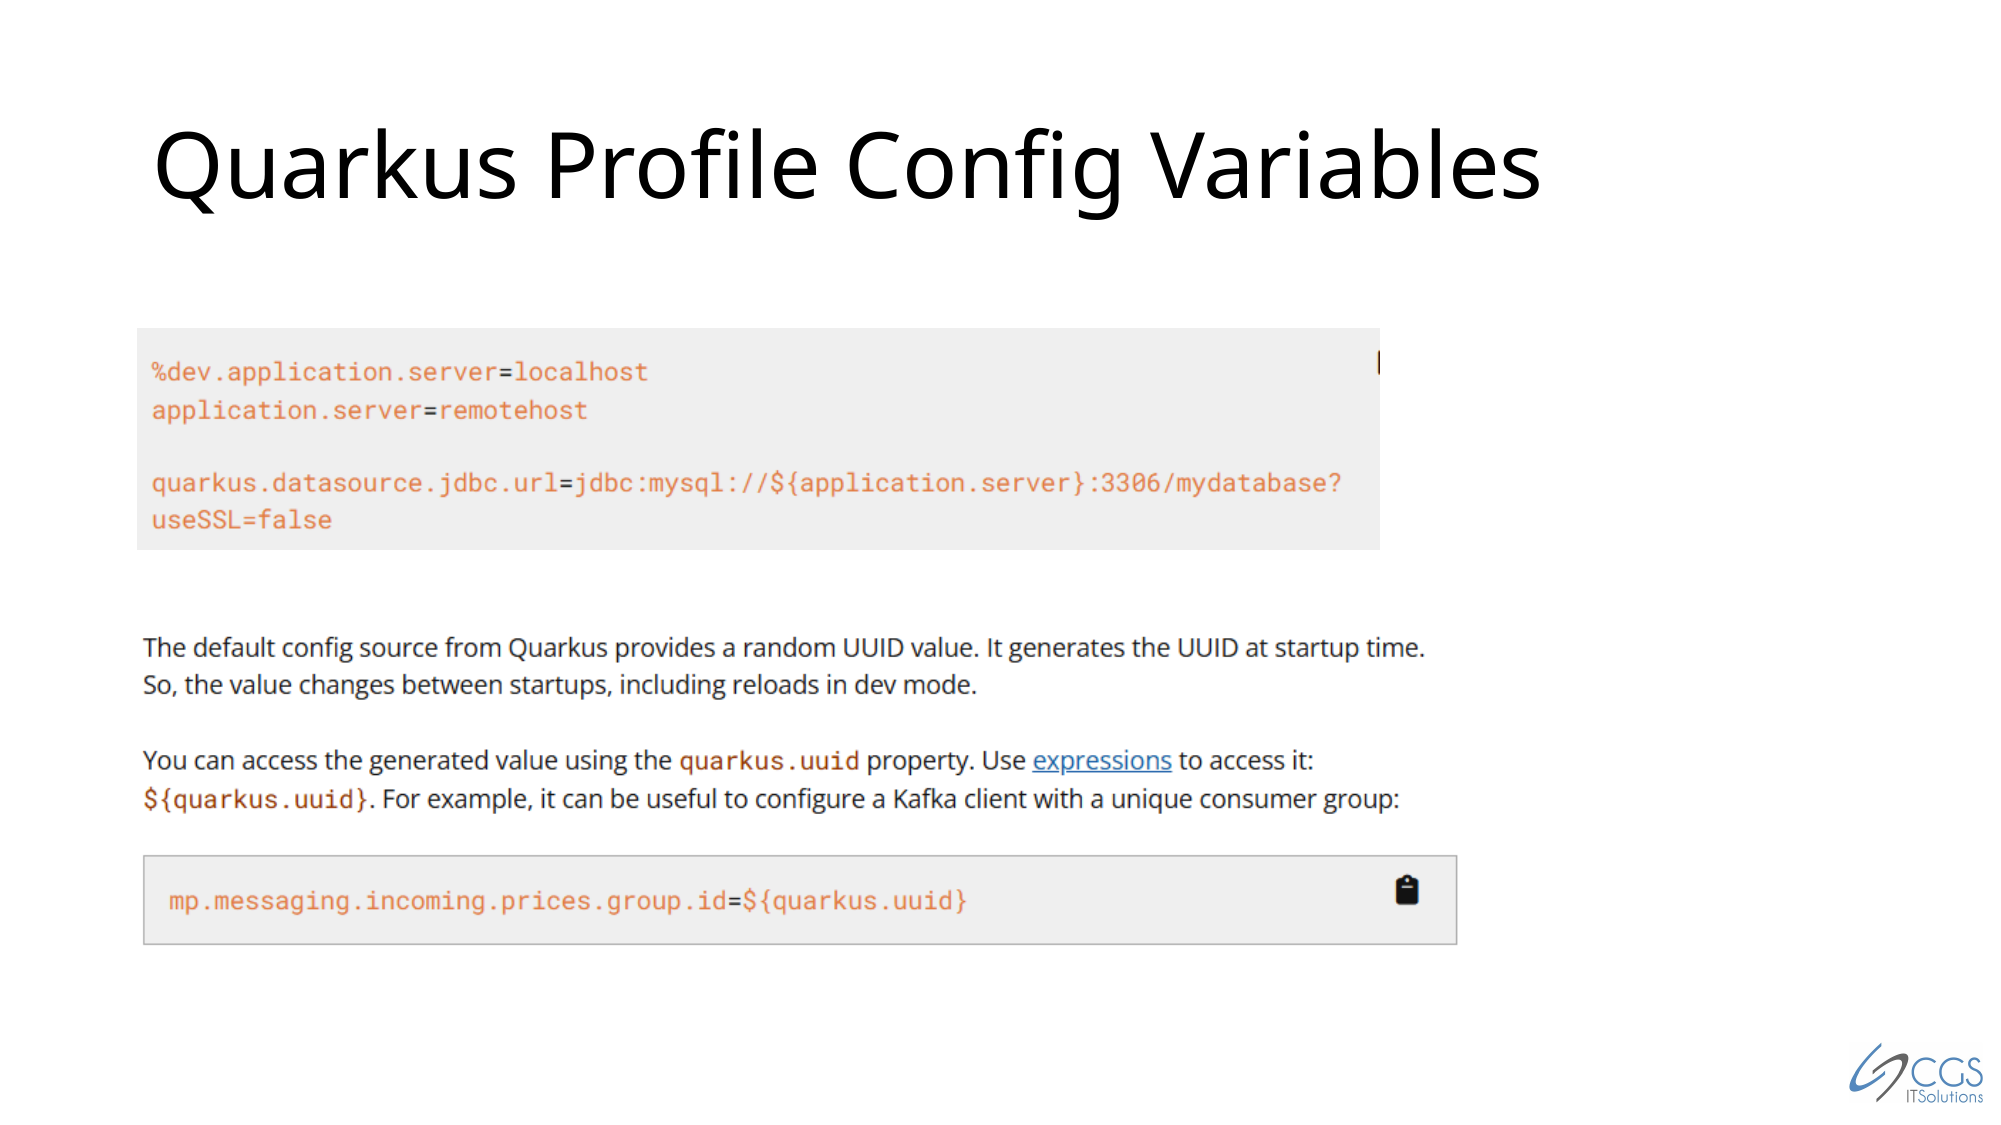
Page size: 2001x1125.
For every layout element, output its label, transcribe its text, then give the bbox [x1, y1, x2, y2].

title Quarkus Profile Config Variables [137, 59, 1863, 278]
picture [137, 328, 1380, 550]
picture [122, 600, 1486, 968]
picture [1849, 1042, 1983, 1103]
